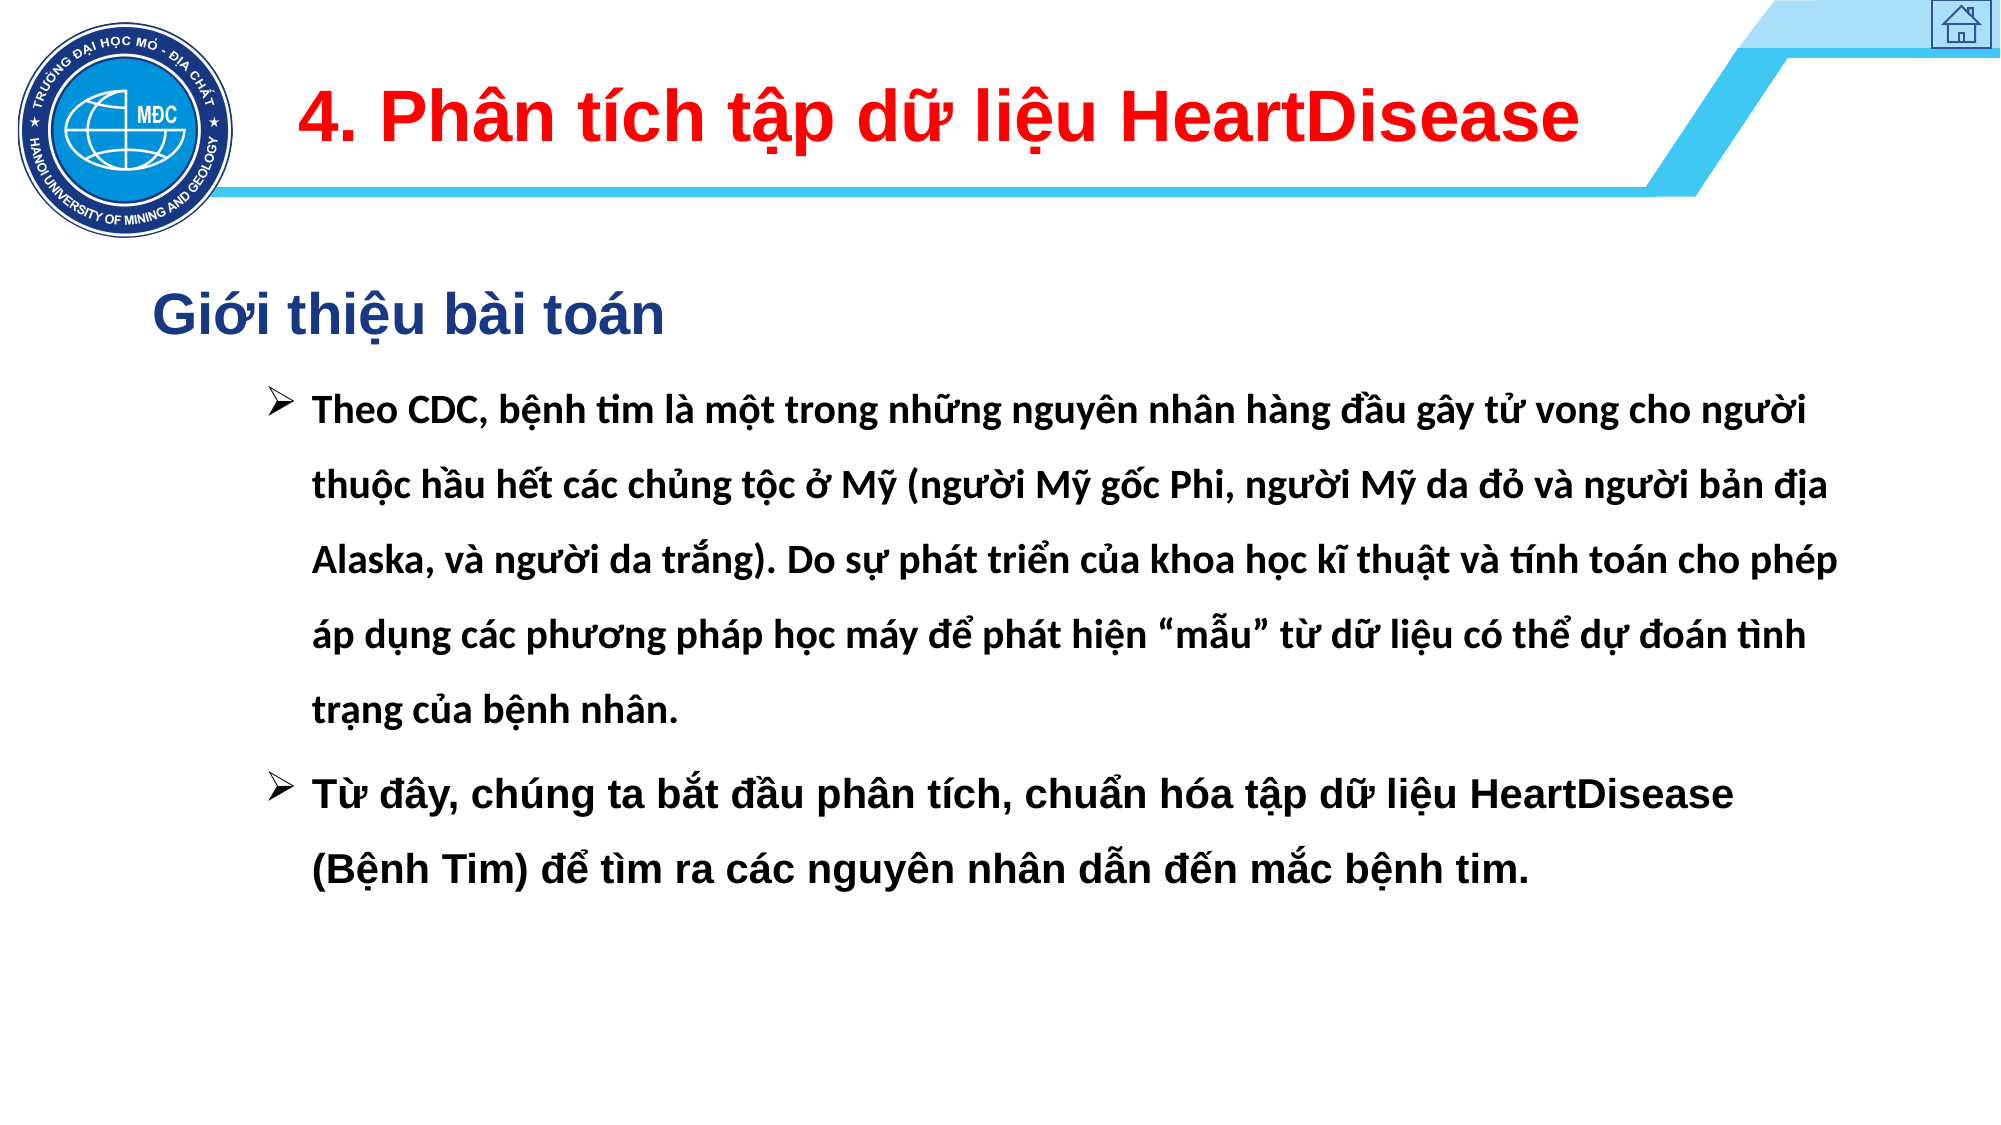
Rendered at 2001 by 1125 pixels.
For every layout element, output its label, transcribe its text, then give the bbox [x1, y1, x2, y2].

title 4. Phân tích tập dữ liệu HeartDisease [237, 8, 1643, 227]
list Giới thiệu bài toán Theo CDC, bệnh tim là một trong những nguyên nhân hàng đầu gây tử vong cho người thuộc hầu hết các chủng tộc ở Mỹ (người Mỹ gốc Phi, người Mỹ da đỏ và người bản địa Alaska, và người da trắng). Do sự phát triển của khoa học kĩ thuật và tính toán cho phép áp dụng các phương pháp học máy để phát hiện “mẫu” từ dữ liệu có thể dự đoán tình trạng của bệnh nhân. Từ đây, chúng ta bắt đầu phân tích, chuẩn hóa tập dữ liệu HeartDisease (Bệnh Tim) để tìm ra các nguyên nhân dẫn đến mắc bệnh tim. [137, 233, 1863, 948]
picture [17, 22, 233, 238]
